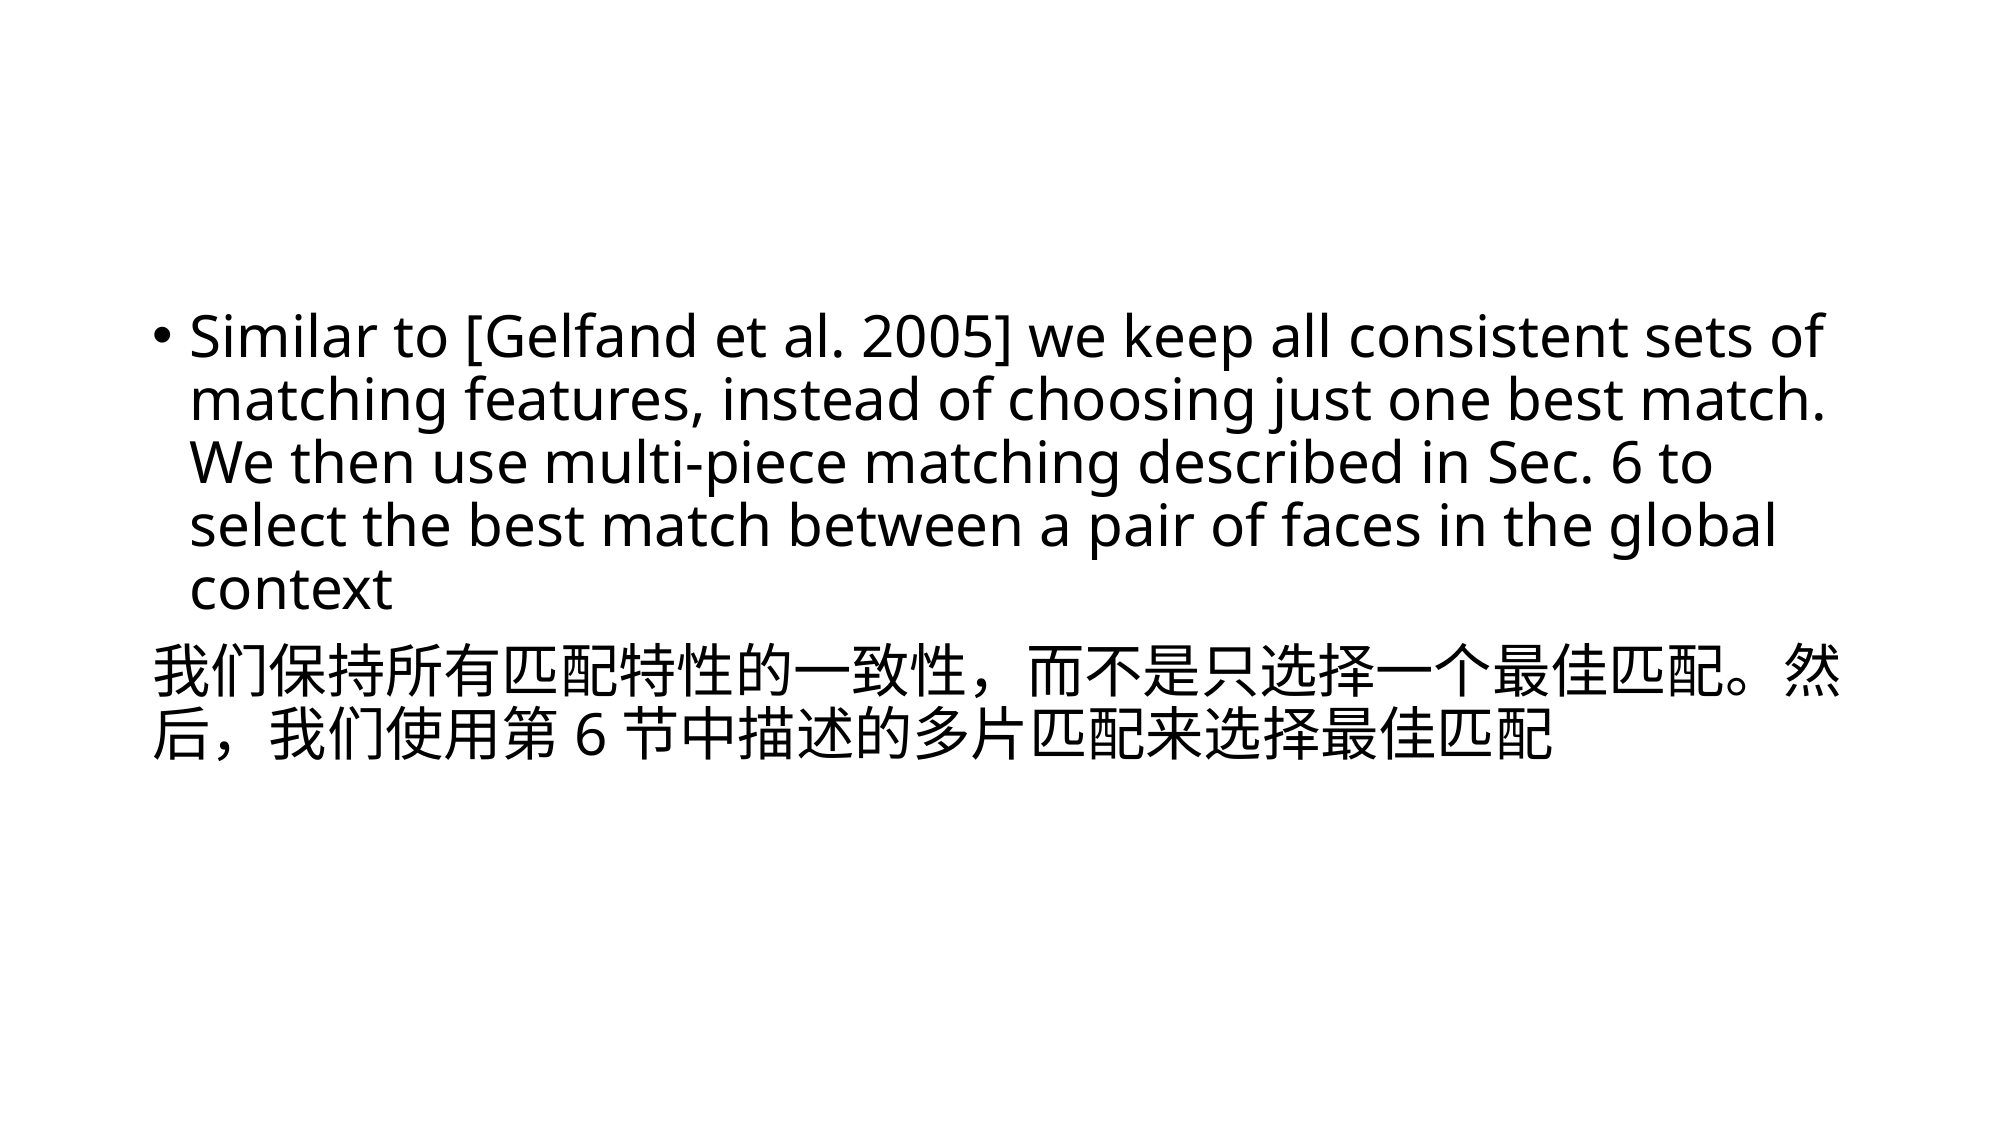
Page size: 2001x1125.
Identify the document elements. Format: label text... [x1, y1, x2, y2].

list Similar to [Gelfand et al. 2005] we keep all consistent sets of matching features, instead of choosing just one best match. We then use multi-piece matching described in Sec. 6 to select the best match between a pair of faces in the global context 我们保持所有匹配特性的一致性，而不是只选择一个最佳匹配。然后，我们使用第6节中描述的多片匹配来选择最佳匹配 [137, 299, 1863, 1014]
